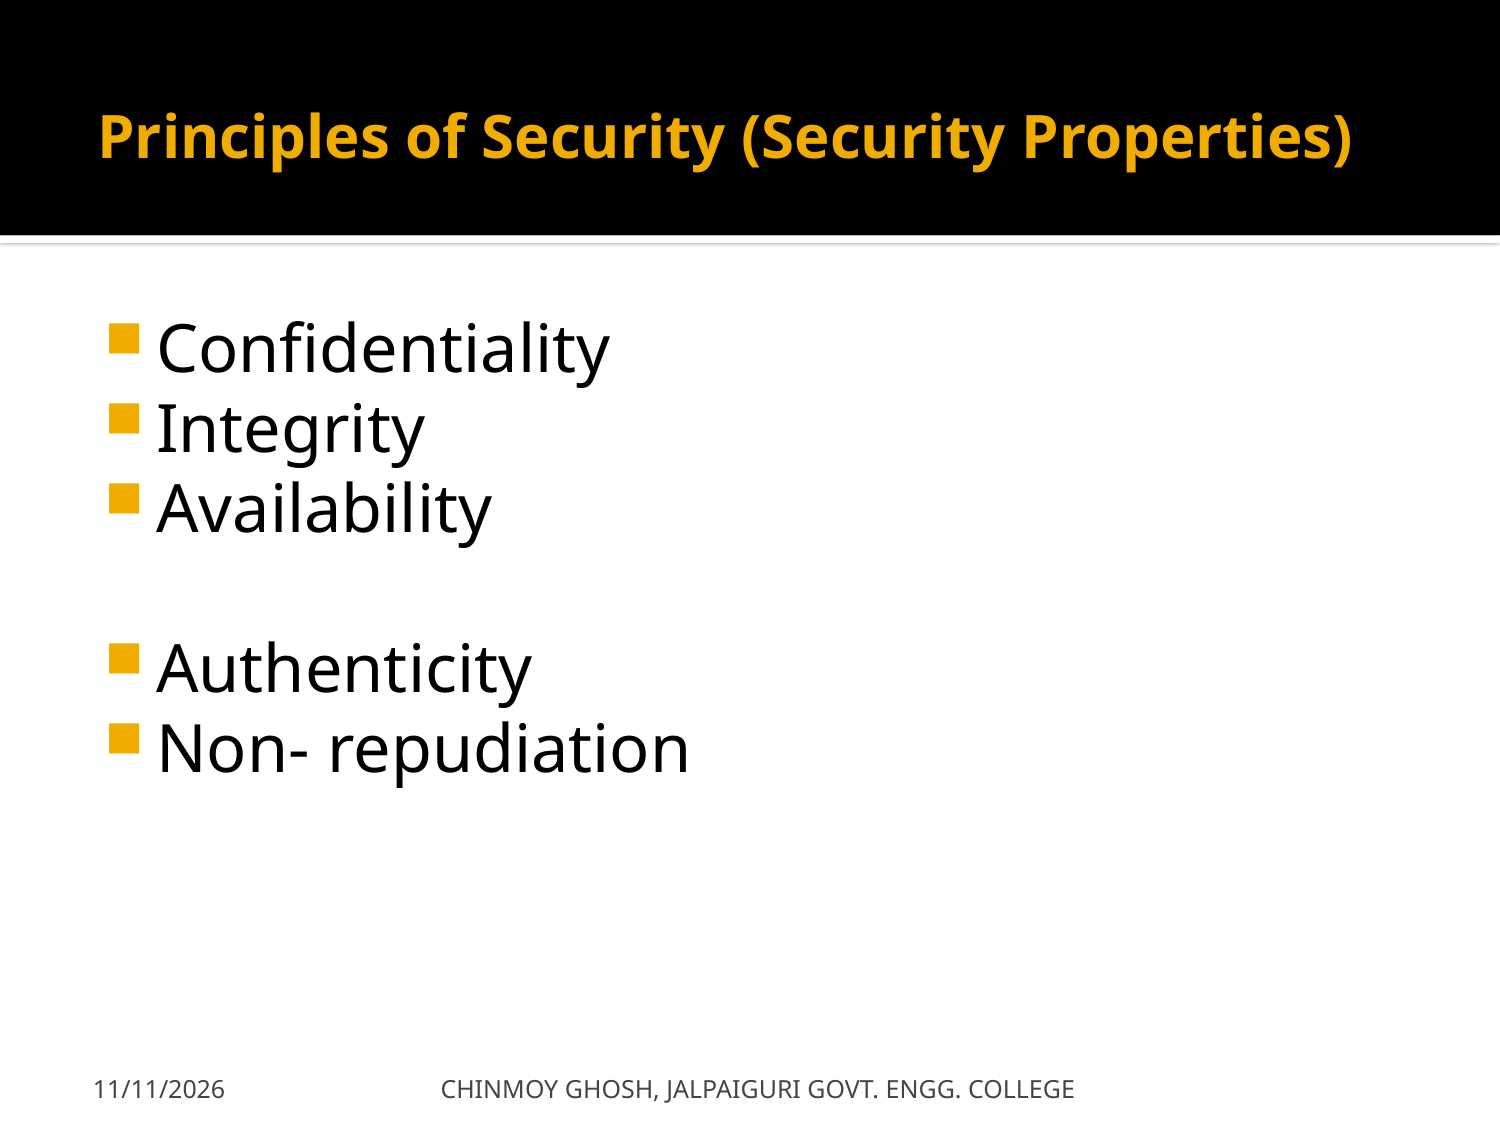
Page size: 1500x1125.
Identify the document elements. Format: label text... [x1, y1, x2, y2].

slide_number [75, 1062, 425, 1108]
list Confidentiality Integrity Availability Authenticity Non- repudiation [75, 291, 1425, 1050]
footer CHINMOY GHOSH, JALPAIGURI GOVT. ENGG. COLLEGE [433, 1062, 1337, 1108]
title Principles of Security (Security Properties) [82, 70, 1432, 188]
